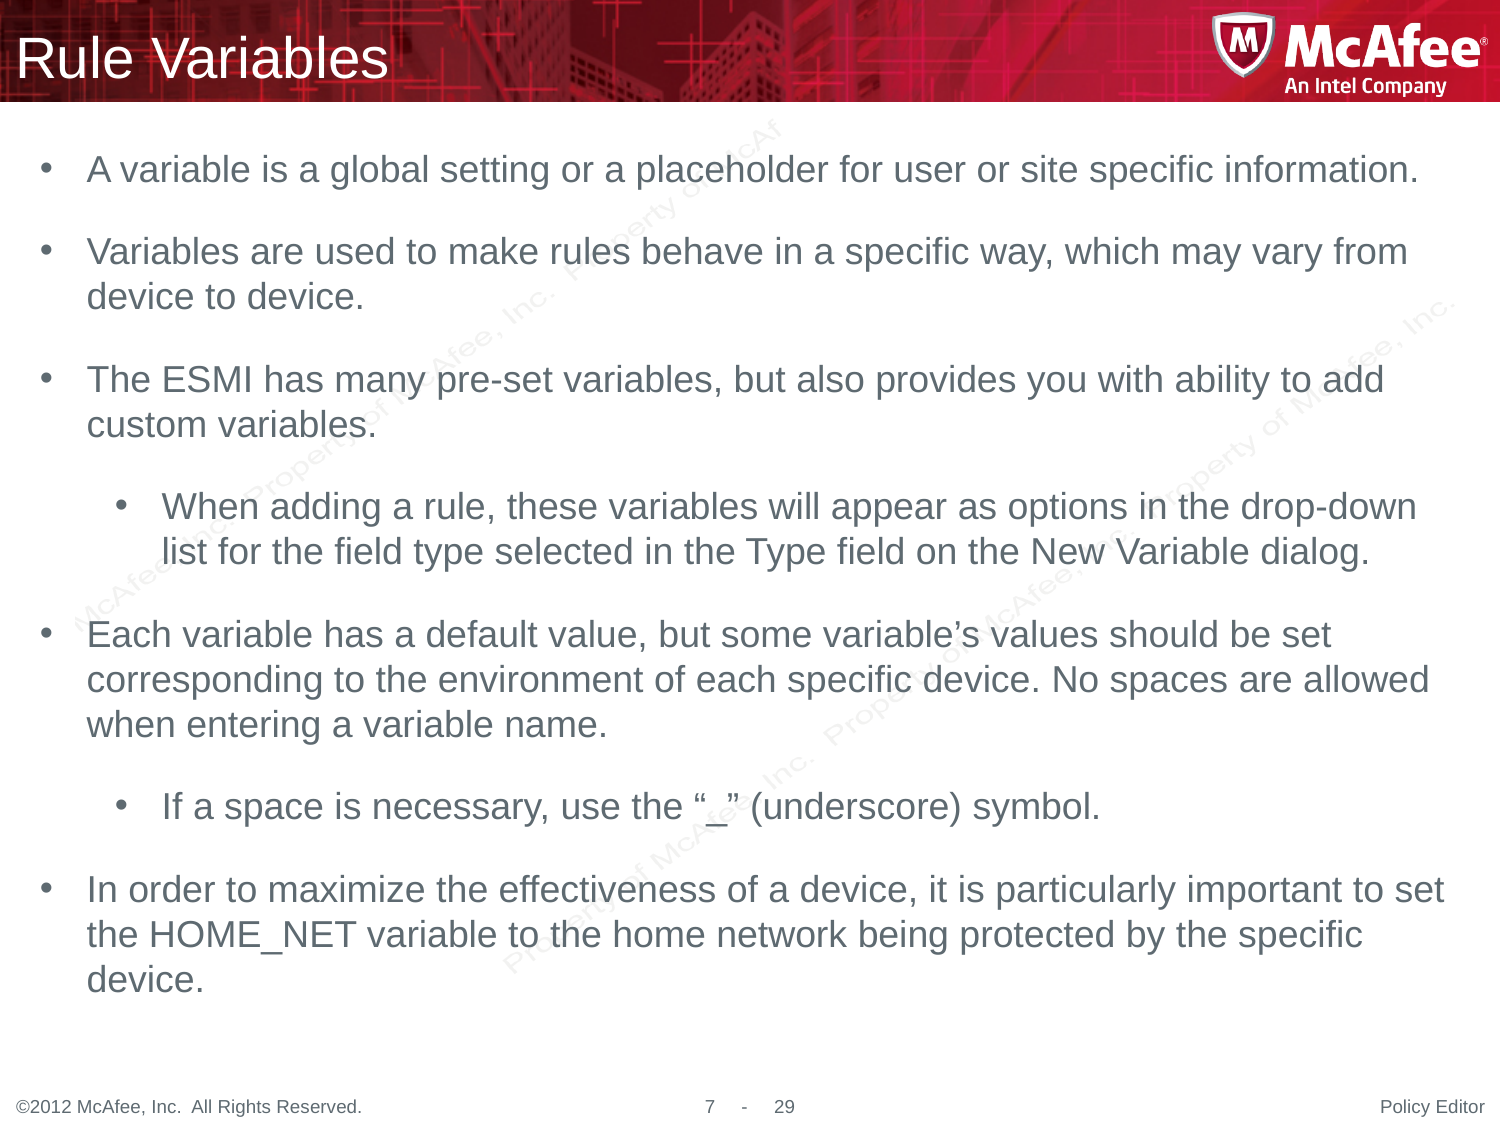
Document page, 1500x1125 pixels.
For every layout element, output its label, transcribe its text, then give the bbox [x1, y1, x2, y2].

text_box A variable is a global setting or a placeholder for user or site specific information. Variables are used to make rules behave in a specific way, which may vary from device to device. The ESMI has many pre-set variables, but also provides you with ability to add custom variables. When adding a rule, these variables will appear as options in the drop-down list for the field type selected in the Type field on the New Variable dialog. Each variable has a default value, but some variable’s values should be set corresponding to the environment of each specific device. No spaces are allowed when entering a variable name. If a space is necessary, use the “_” (underscore) symbol. In order to maximize the effectiveness of a device, it is particularly important to set the HOME_NET variable to the home network being protected by the specific device. [24, 137, 1475, 1008]
title Rule Variables [0, 0, 1172, 98]
picture [0, 0, 1500, 1050]
footer Policy Editor [924, 1087, 1500, 1125]
